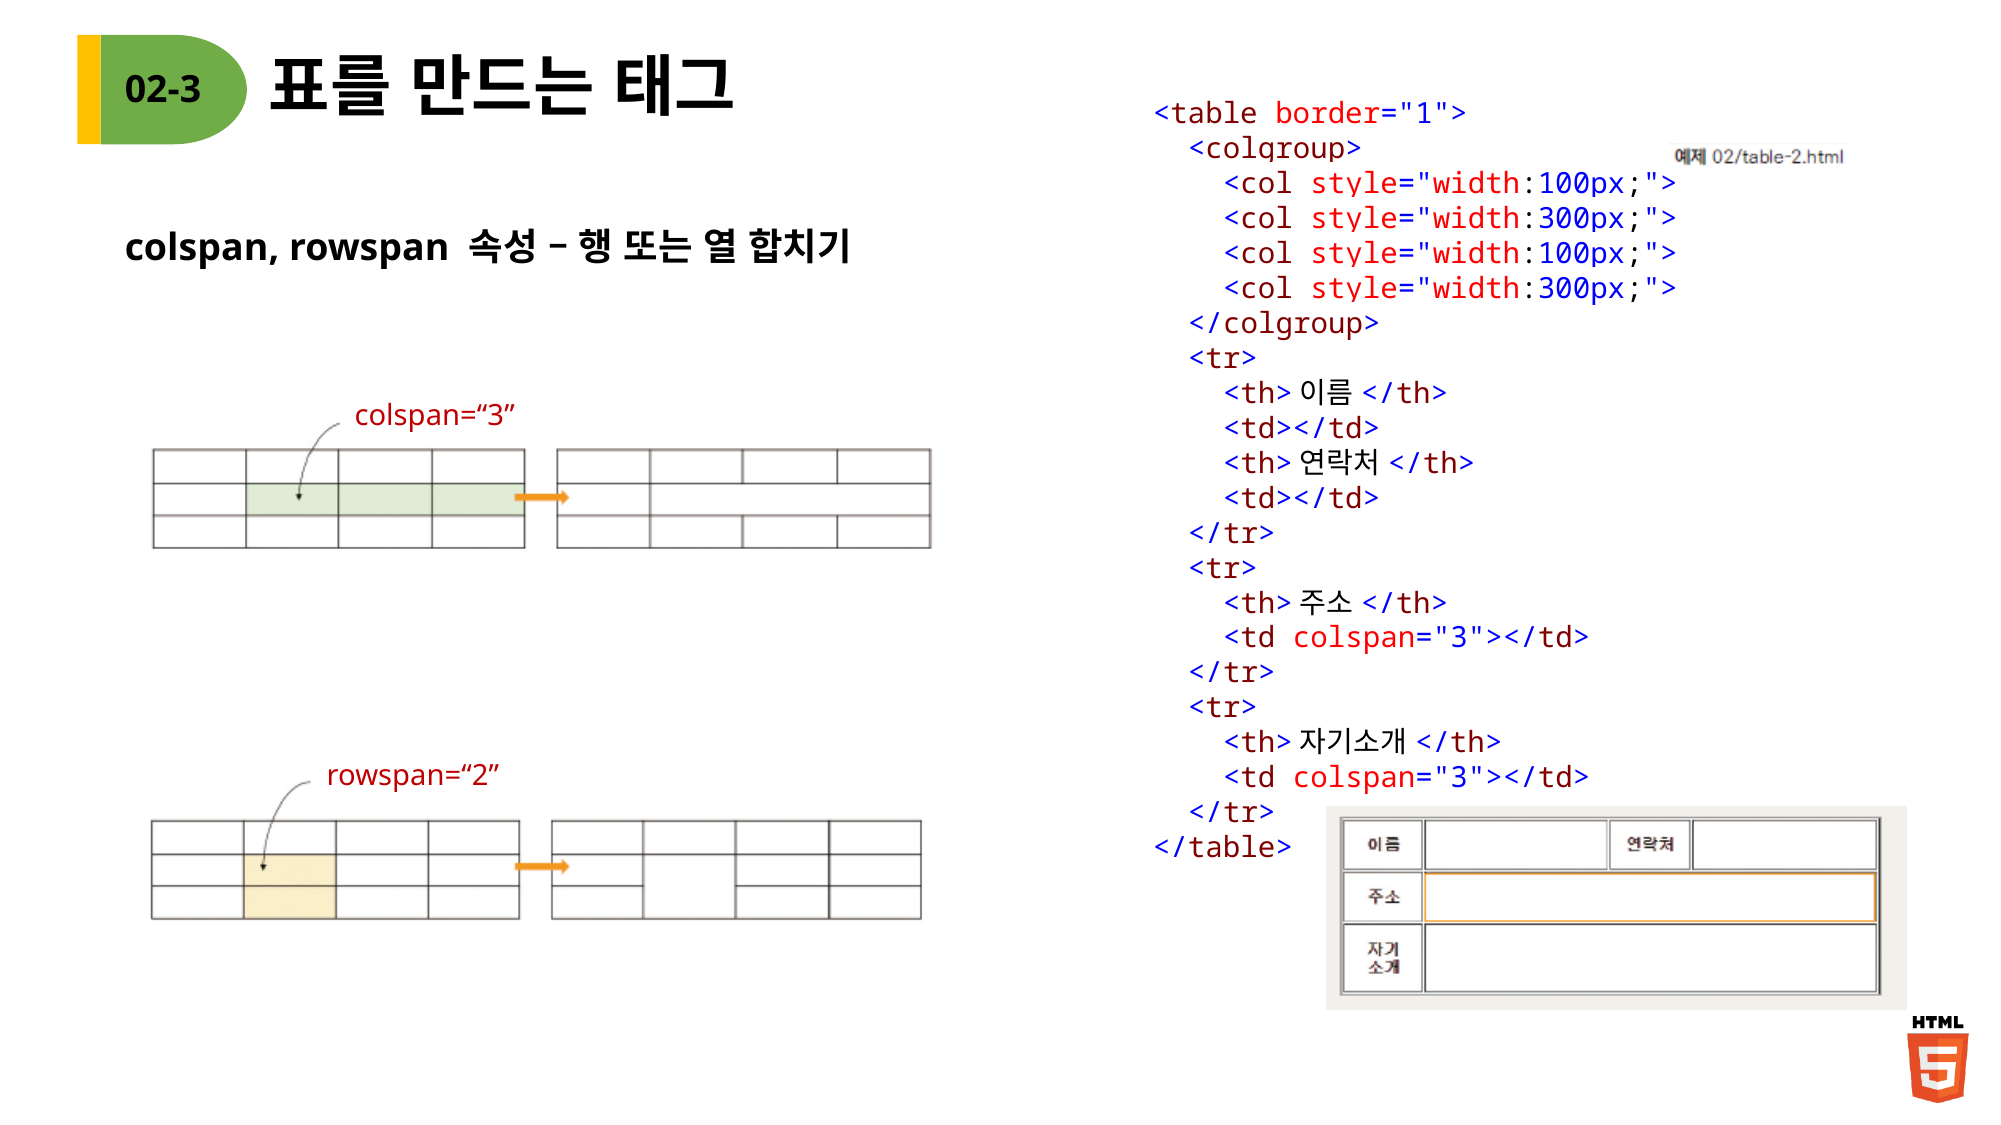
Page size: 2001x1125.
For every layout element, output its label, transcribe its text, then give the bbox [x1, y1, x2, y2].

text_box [147, 388, 940, 560]
picture [1894, 1016, 1981, 1103]
text_box <table border="1"> <colgroup> <col style="width:100px;"> <col style="width:300px;"> <col style="width:100px;"> <col style="width:300px;"> </colgroup> <tr> <th>이름</th> <td></td> <th>연락처</th> <td></td> </tr> <tr> <th>주소</th> <td colspan="3"></td> </tr> <tr> <th>자기소개</th> <td colspan="3"></td> </tr> </table> [1138, 87, 1813, 871]
text_box 02-3 [110, 57, 241, 118]
text_box colspan, rowspan 속성 – 행 또는 열 합치기 [110, 215, 946, 276]
title 표를 만드는 태그 [253, 33, 1746, 144]
picture [1326, 806, 1907, 1010]
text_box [134, 748, 933, 928]
picture [1670, 143, 1846, 170]
